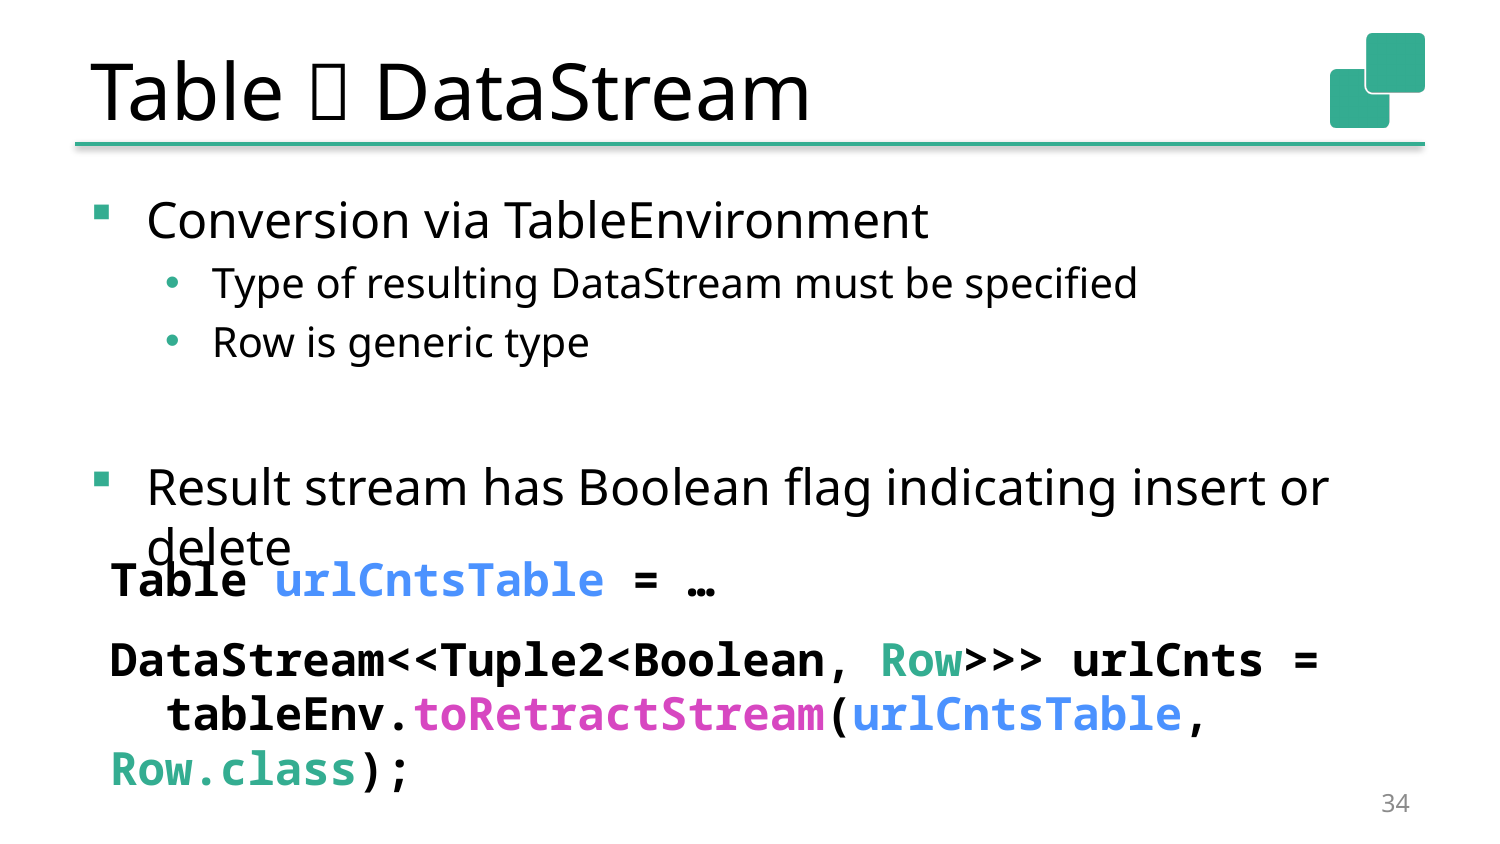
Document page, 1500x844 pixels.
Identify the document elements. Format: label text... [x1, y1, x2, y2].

title Table  DataStream [75, 33, 1302, 145]
picture [1330, 33, 1425, 128]
text_box Table urlCntsTable = … DataStream<<Tuple2<Boolean, Row>>> urlCnts = tableEnv.toRetractStream(urlCntsTable, Row.class); [95, 542, 1441, 803]
slide_number 34 [1074, 803, 1425, 827]
list Conversion via TableEnvironment Type of resulting DataStream must be specified Row is generic type Result stream has Boolean flag indicating insert or delete [75, 181, 1461, 754]
